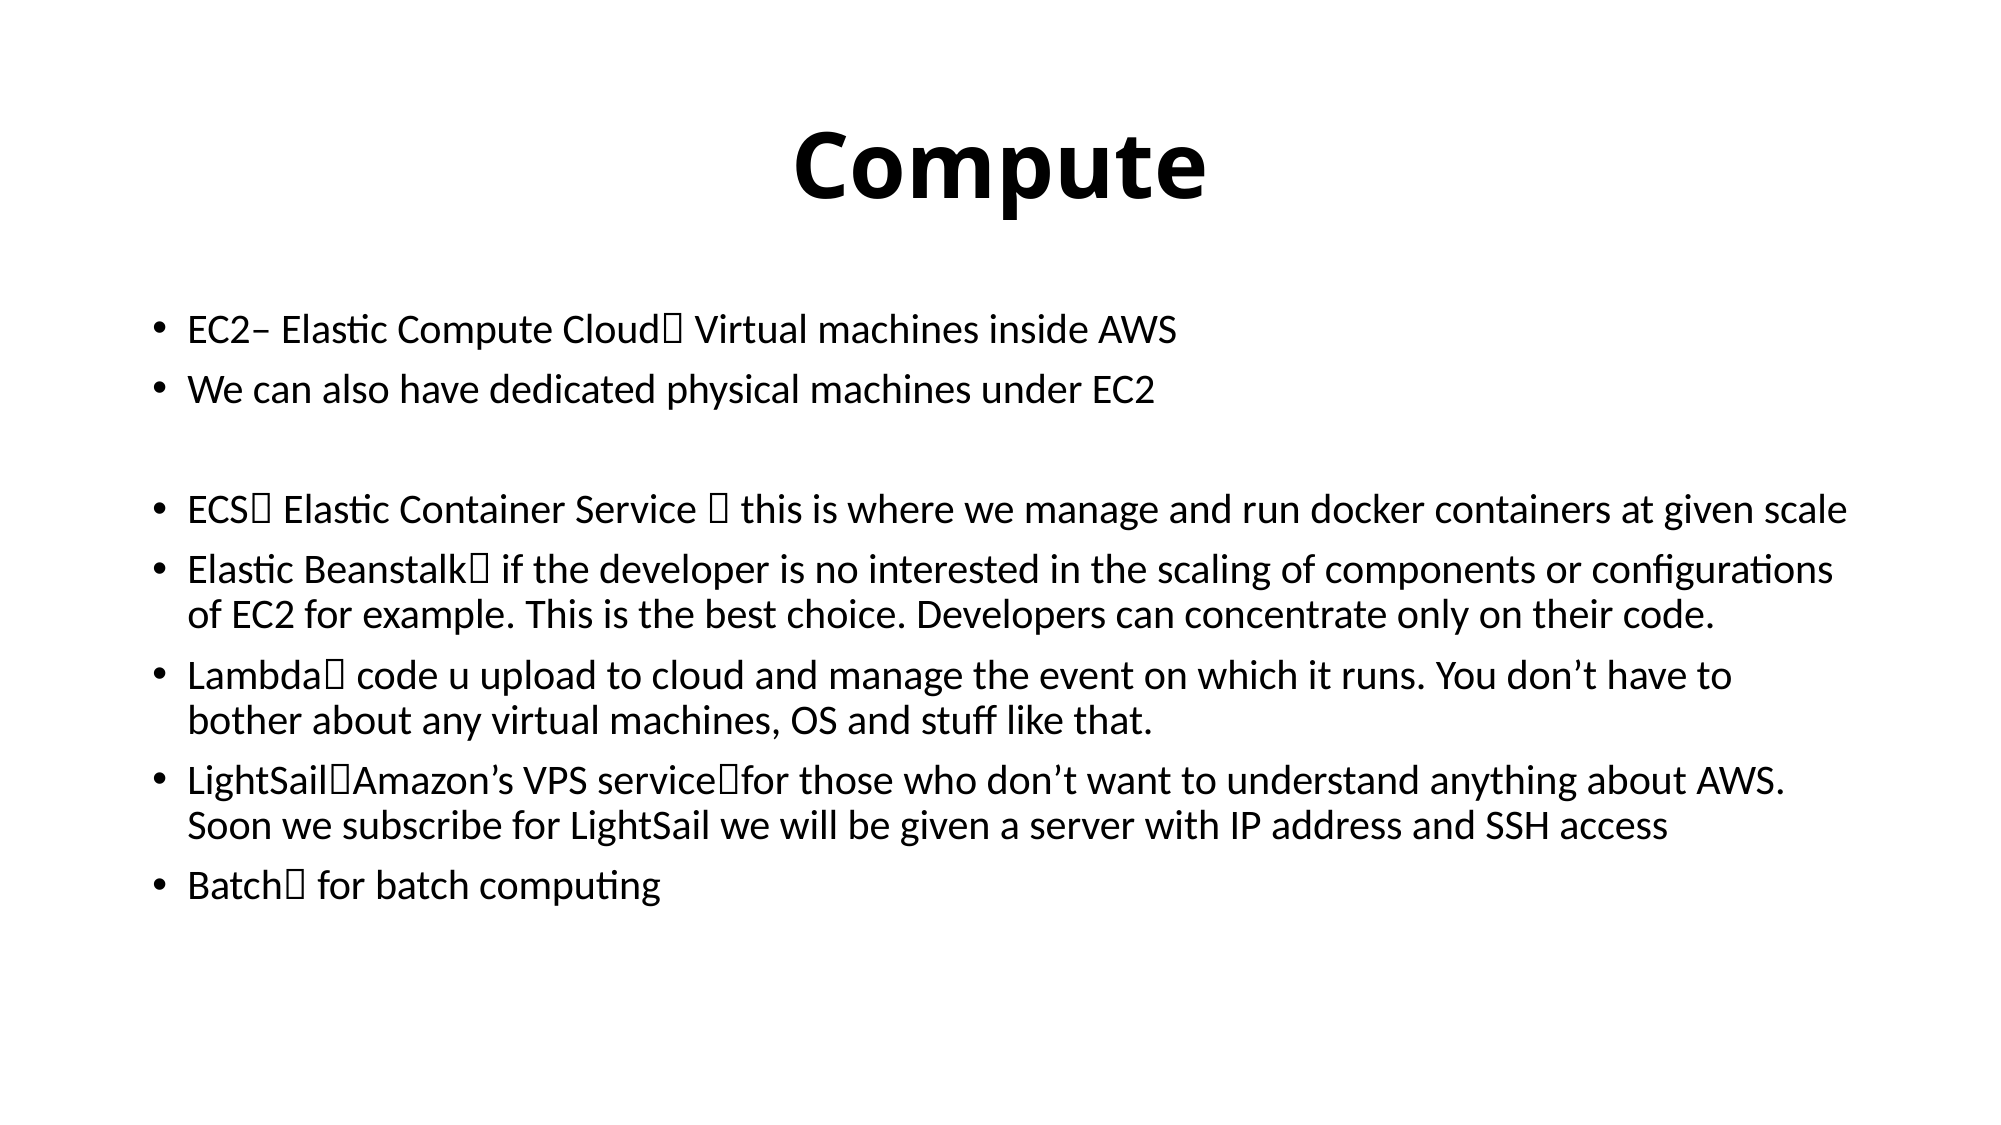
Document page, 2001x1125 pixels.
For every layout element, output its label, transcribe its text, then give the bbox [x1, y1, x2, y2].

list EC2– Elastic Compute Cloud Virtual machines inside AWS We can also have dedicated physical machines under EC2 ECS Elastic Container Service  this is where we manage and run docker containers at given scale Elastic Beanstalk if the developer is no interested in the scaling of components or configurations of EC2 for example. This is the best choice. Developers can concentrate only on their code. Lambda code u upload to cloud and manage the event on which it runs. You don’t have to bother about any virtual machines, OS and stuff like that. LightSailAmazon’s VPS servicefor those who don’t want to understand anything about AWS. Soon we subscribe for LightSail we will be given a server with IP address and SSH access Batch for batch computing [137, 299, 1863, 1014]
title Compute [137, 59, 1863, 278]
